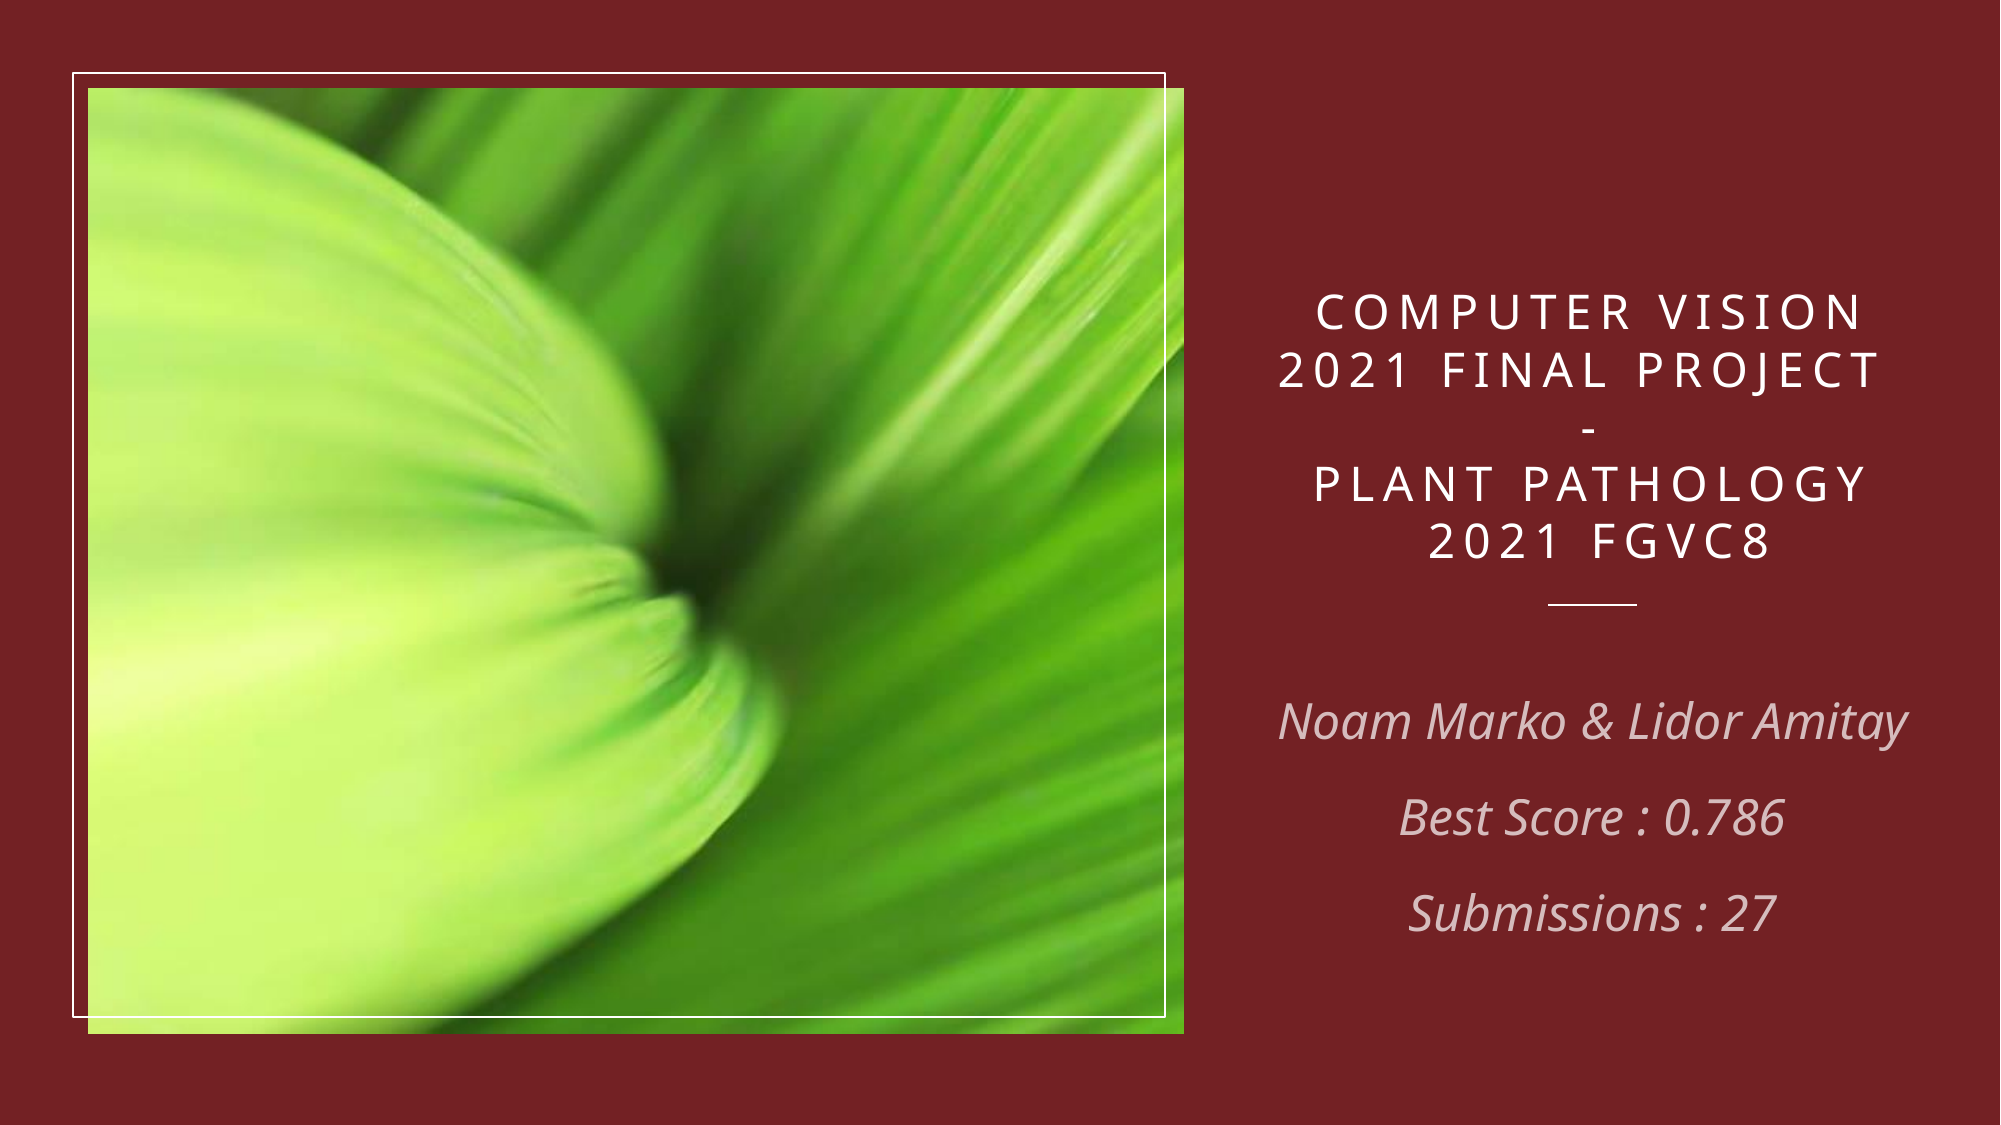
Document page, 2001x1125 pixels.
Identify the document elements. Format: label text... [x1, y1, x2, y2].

picture [88, 88, 1184, 1034]
subtitle Noam Marko & Lidor Amitay Best Score : 0.786 Submissions : 27 [1273, 674, 1912, 947]
text_box [72, 72, 1166, 1018]
title Computer vision 2021 final project - Plant Pathology 2021 FGVC8 [1273, 274, 1912, 626]
